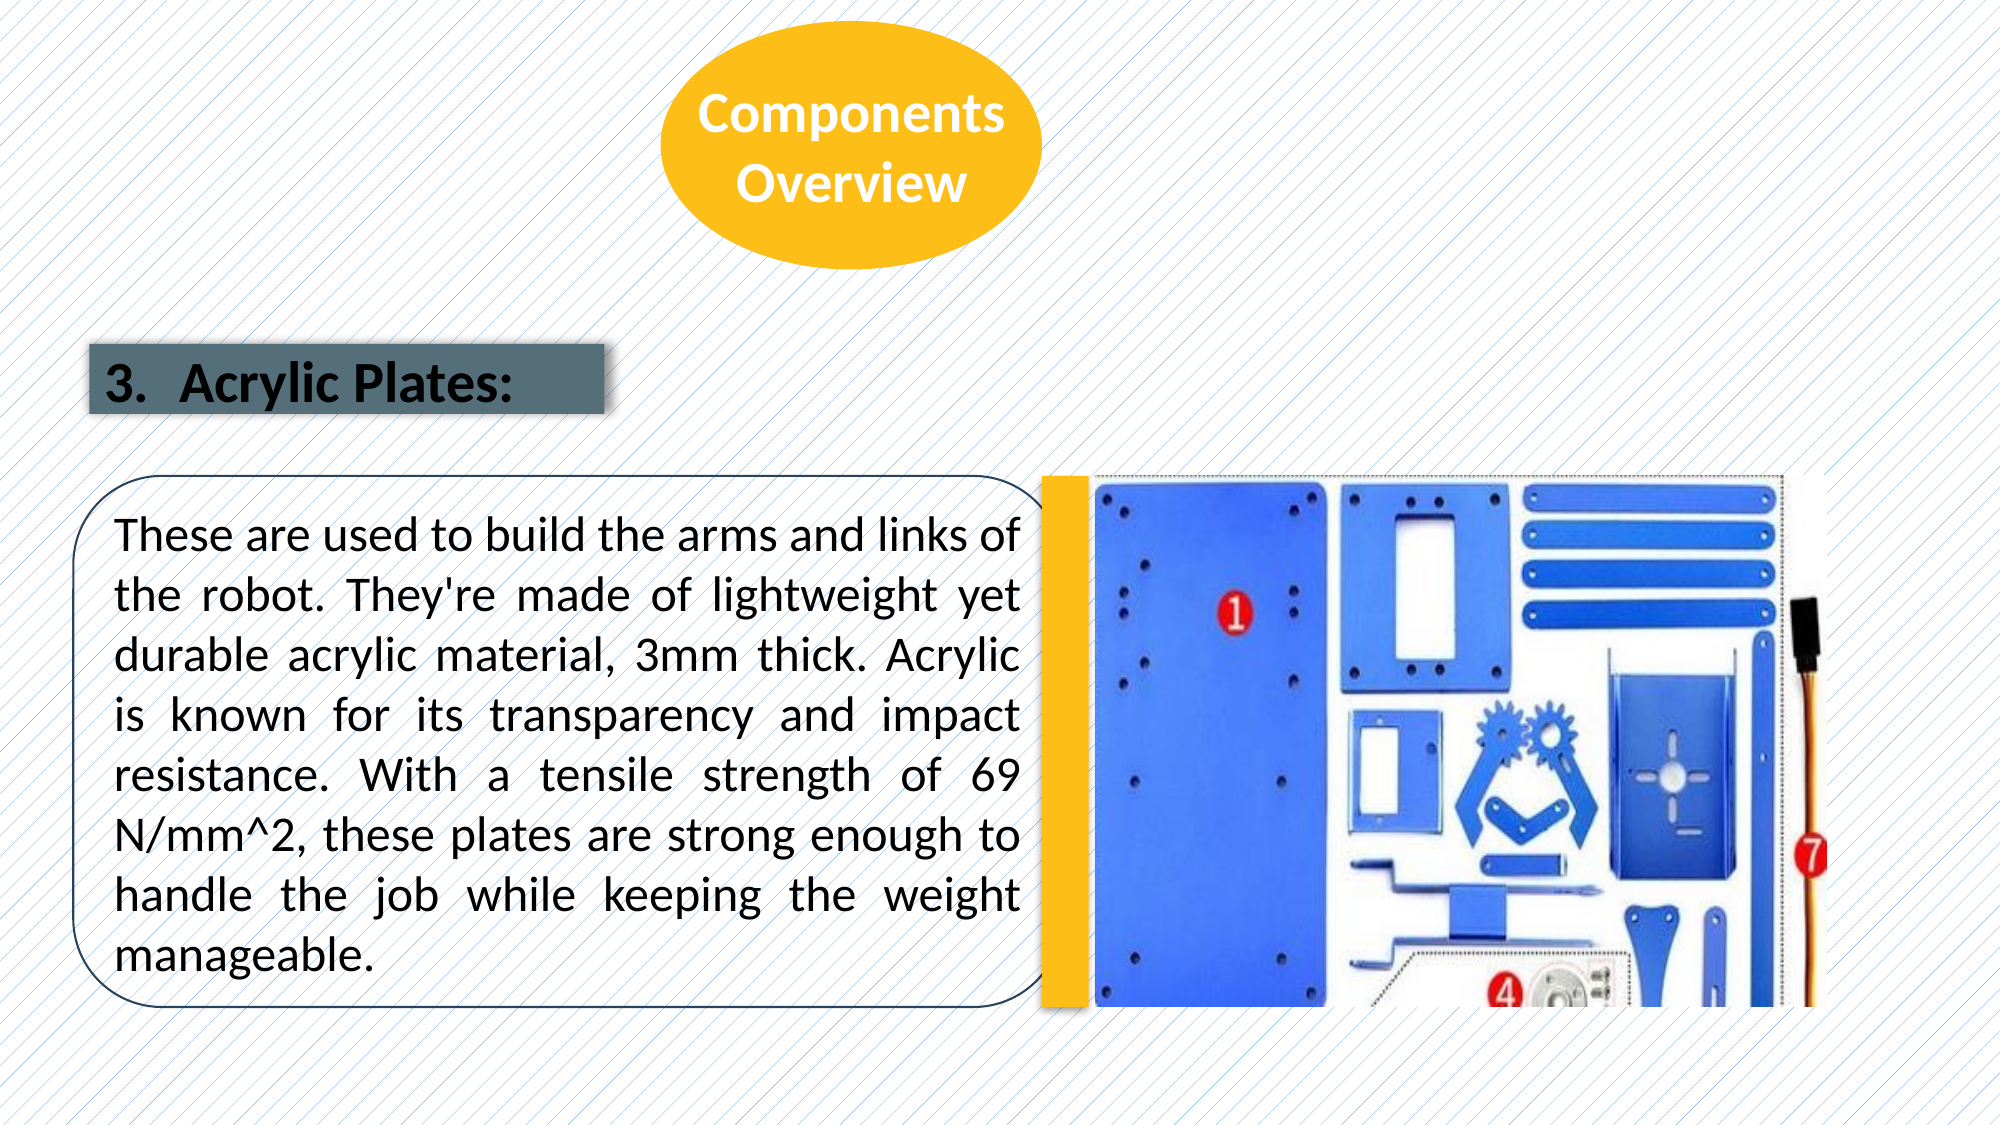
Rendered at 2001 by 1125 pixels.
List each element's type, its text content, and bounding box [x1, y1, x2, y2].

text_box Acrylic Plates: [88, 343, 605, 415]
text_box [1041, 475, 1090, 1008]
text_box [702, 19, 1000, 66]
text_box [699, 222, 1003, 271]
picture [1094, 475, 1827, 1007]
text_box These are used to build the arms and links of the robot. They're made of lightweight yet durable acrylic material, 3mm thick. Acrylic is known for its transparency and impact resistance. With a tensile strength of 69 N/mm^2, these plates are strong enough to handle the job while keeping the weight manageable. [72, 474, 1035, 1009]
text_box Components Overview [642, 66, 1063, 222]
